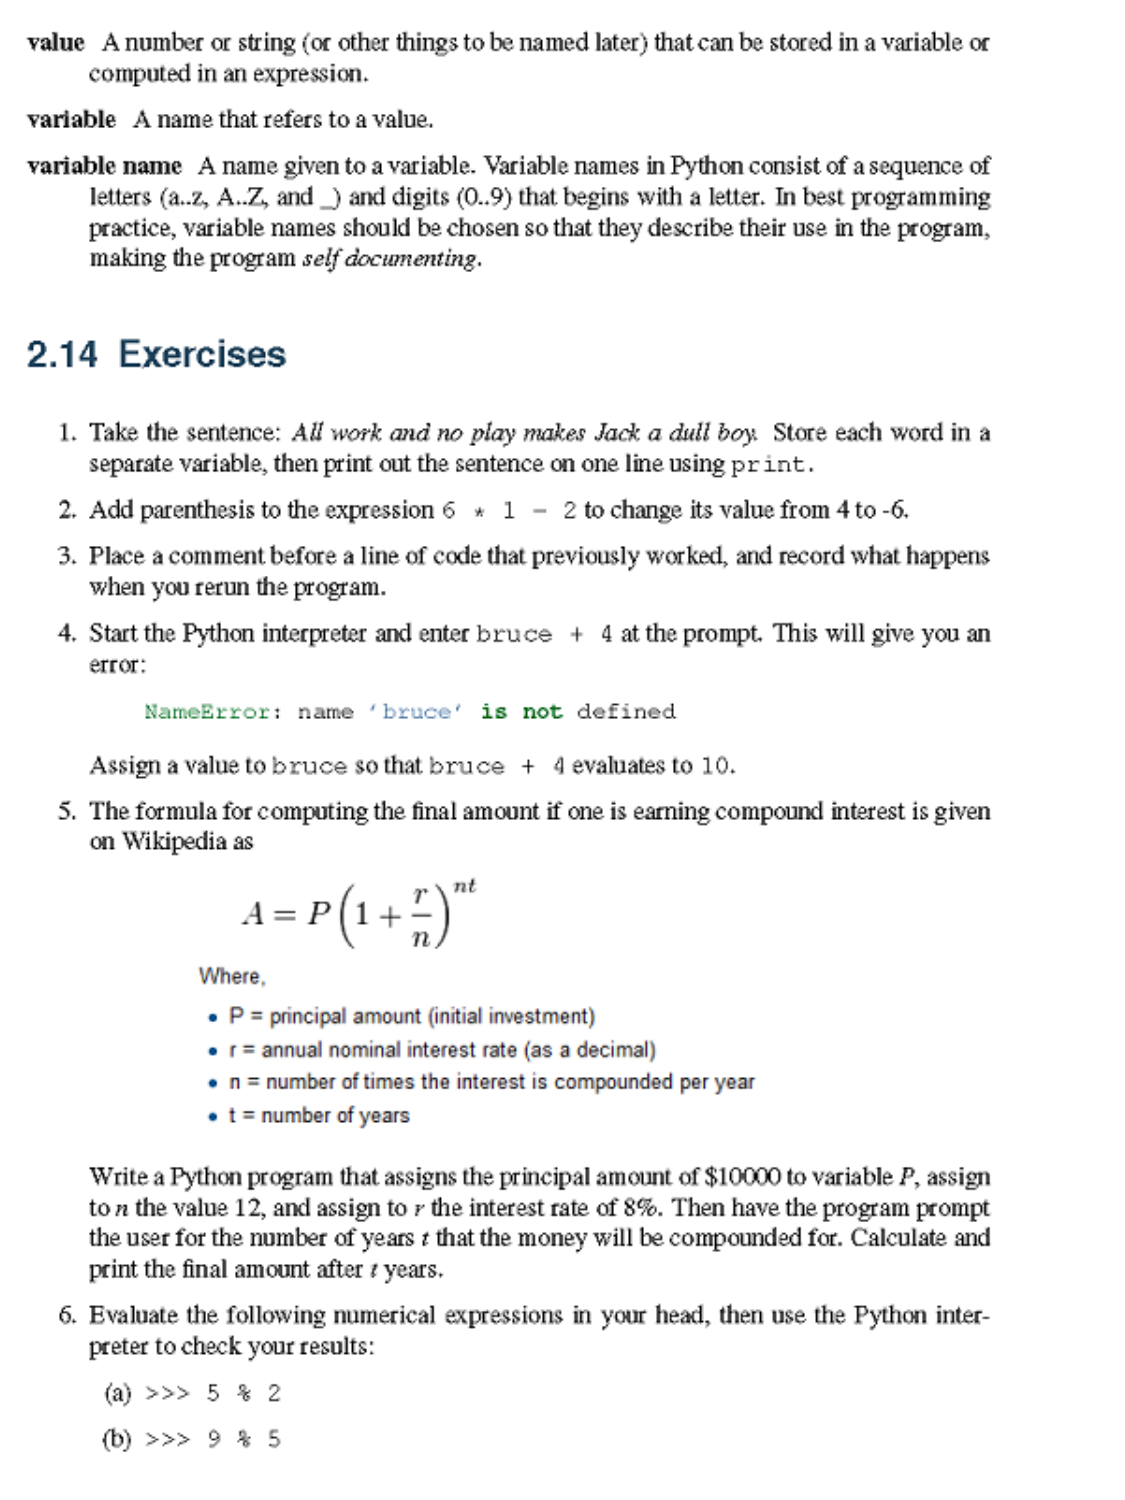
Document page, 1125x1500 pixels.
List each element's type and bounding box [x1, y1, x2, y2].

picture [17, 27, 1007, 1467]
